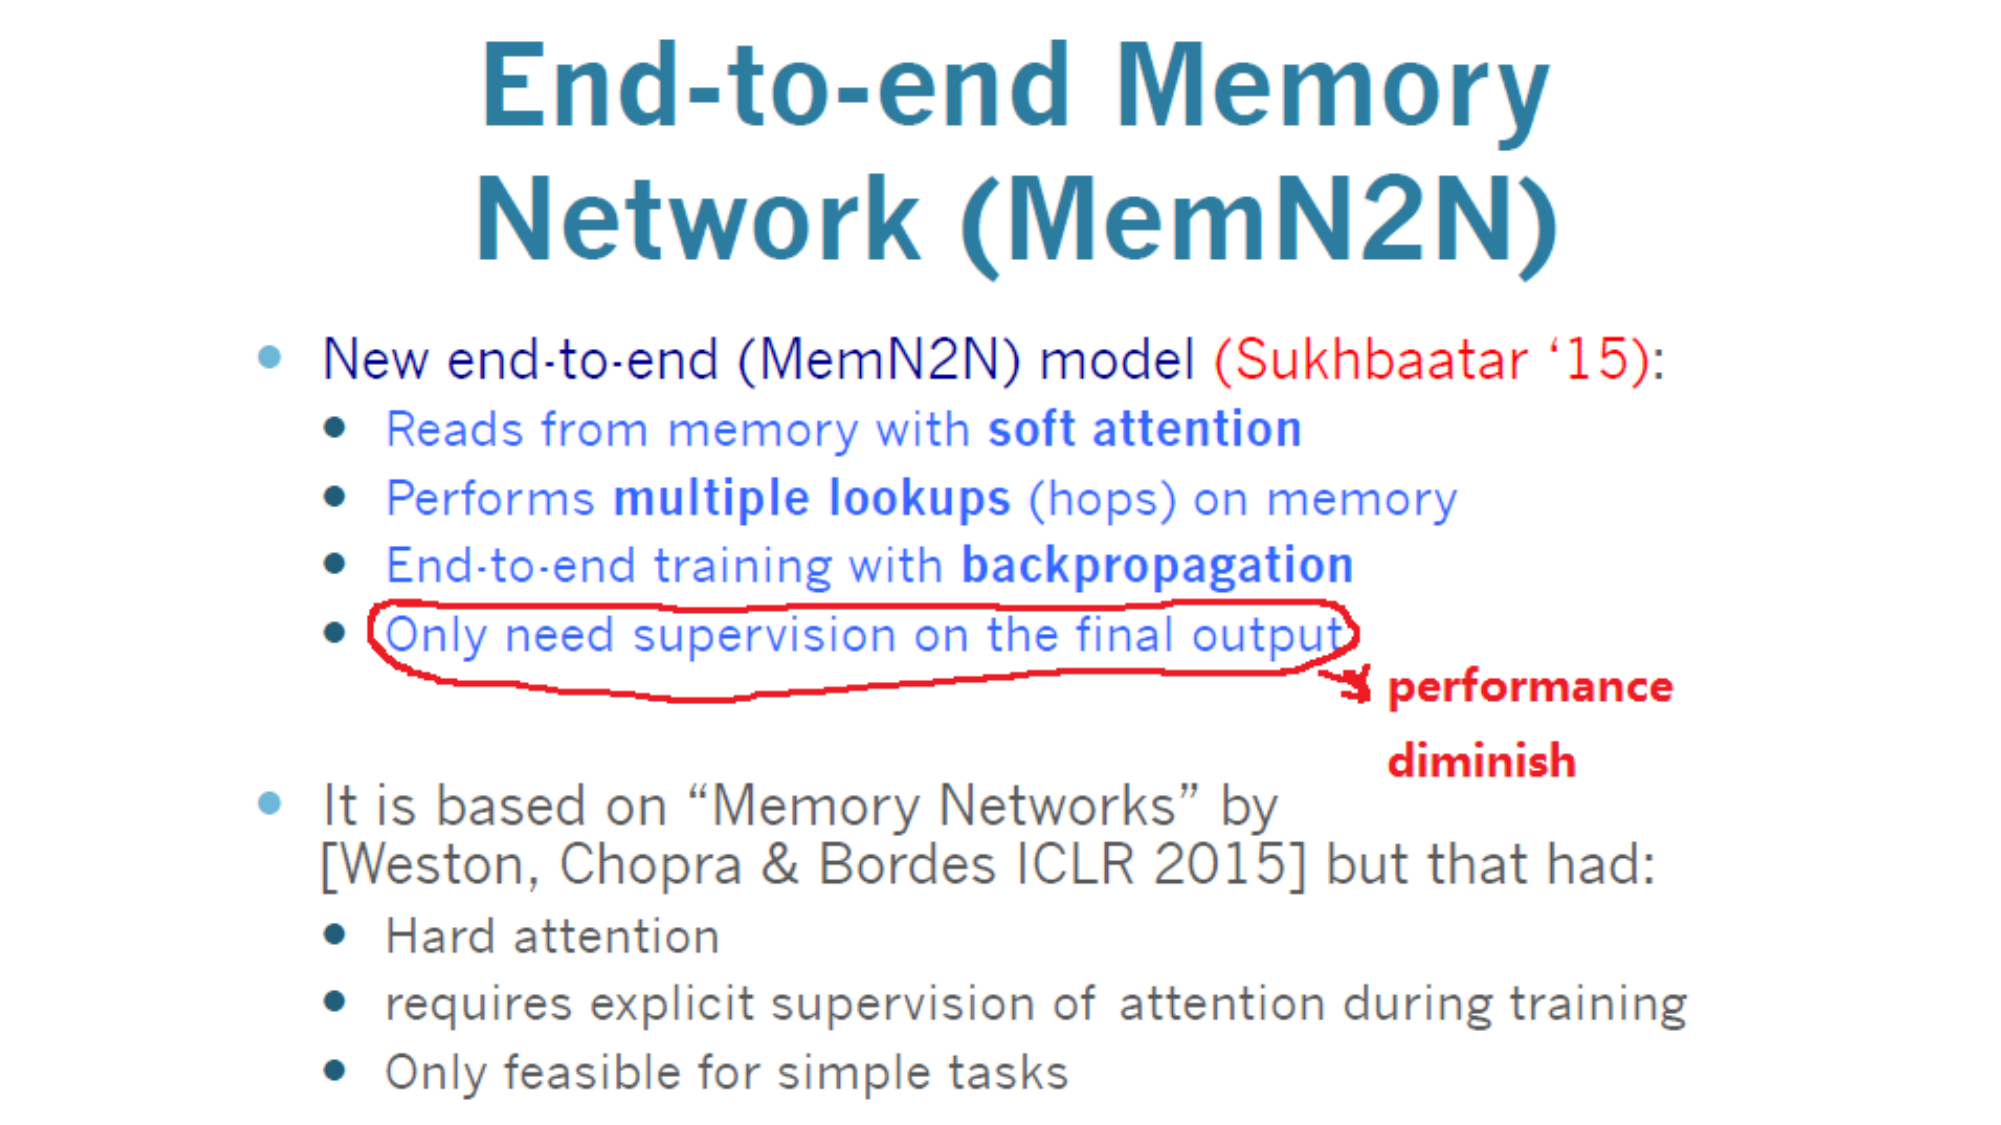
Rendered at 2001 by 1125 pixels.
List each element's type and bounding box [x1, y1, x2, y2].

list [215, 38, 1729, 1102]
